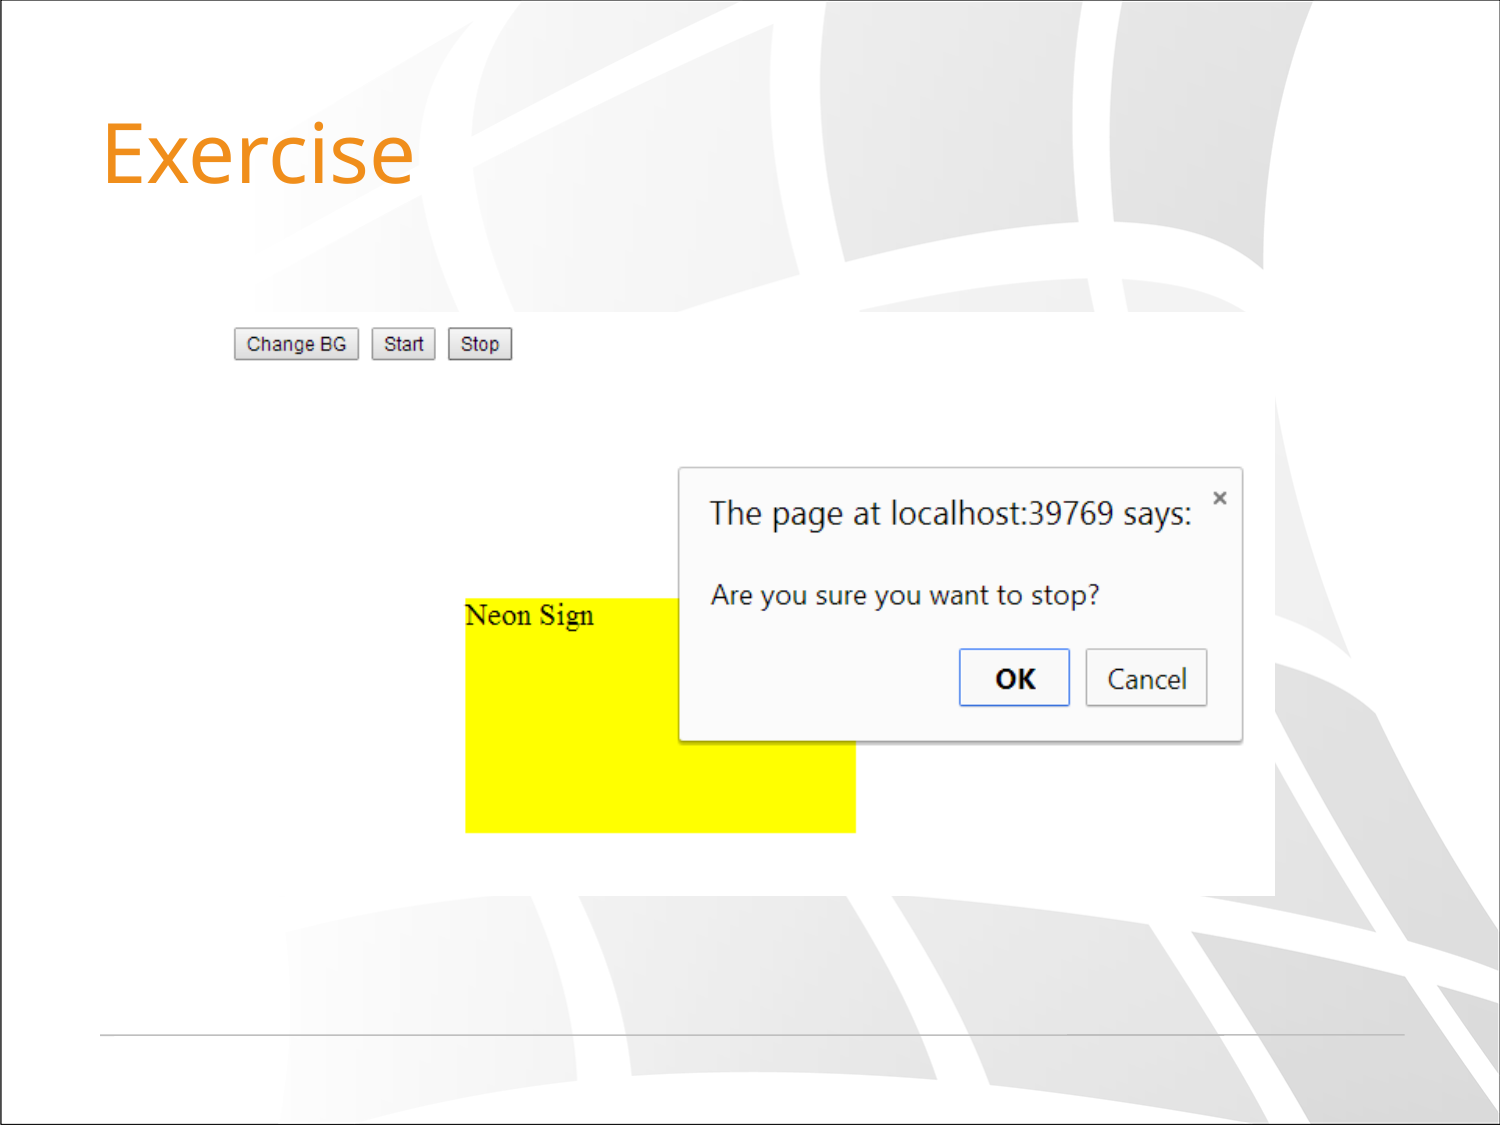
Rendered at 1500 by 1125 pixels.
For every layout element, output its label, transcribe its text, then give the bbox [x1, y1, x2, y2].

title Exercise [100, 90, 1400, 209]
picture [0, 0, 1500, 1125]
